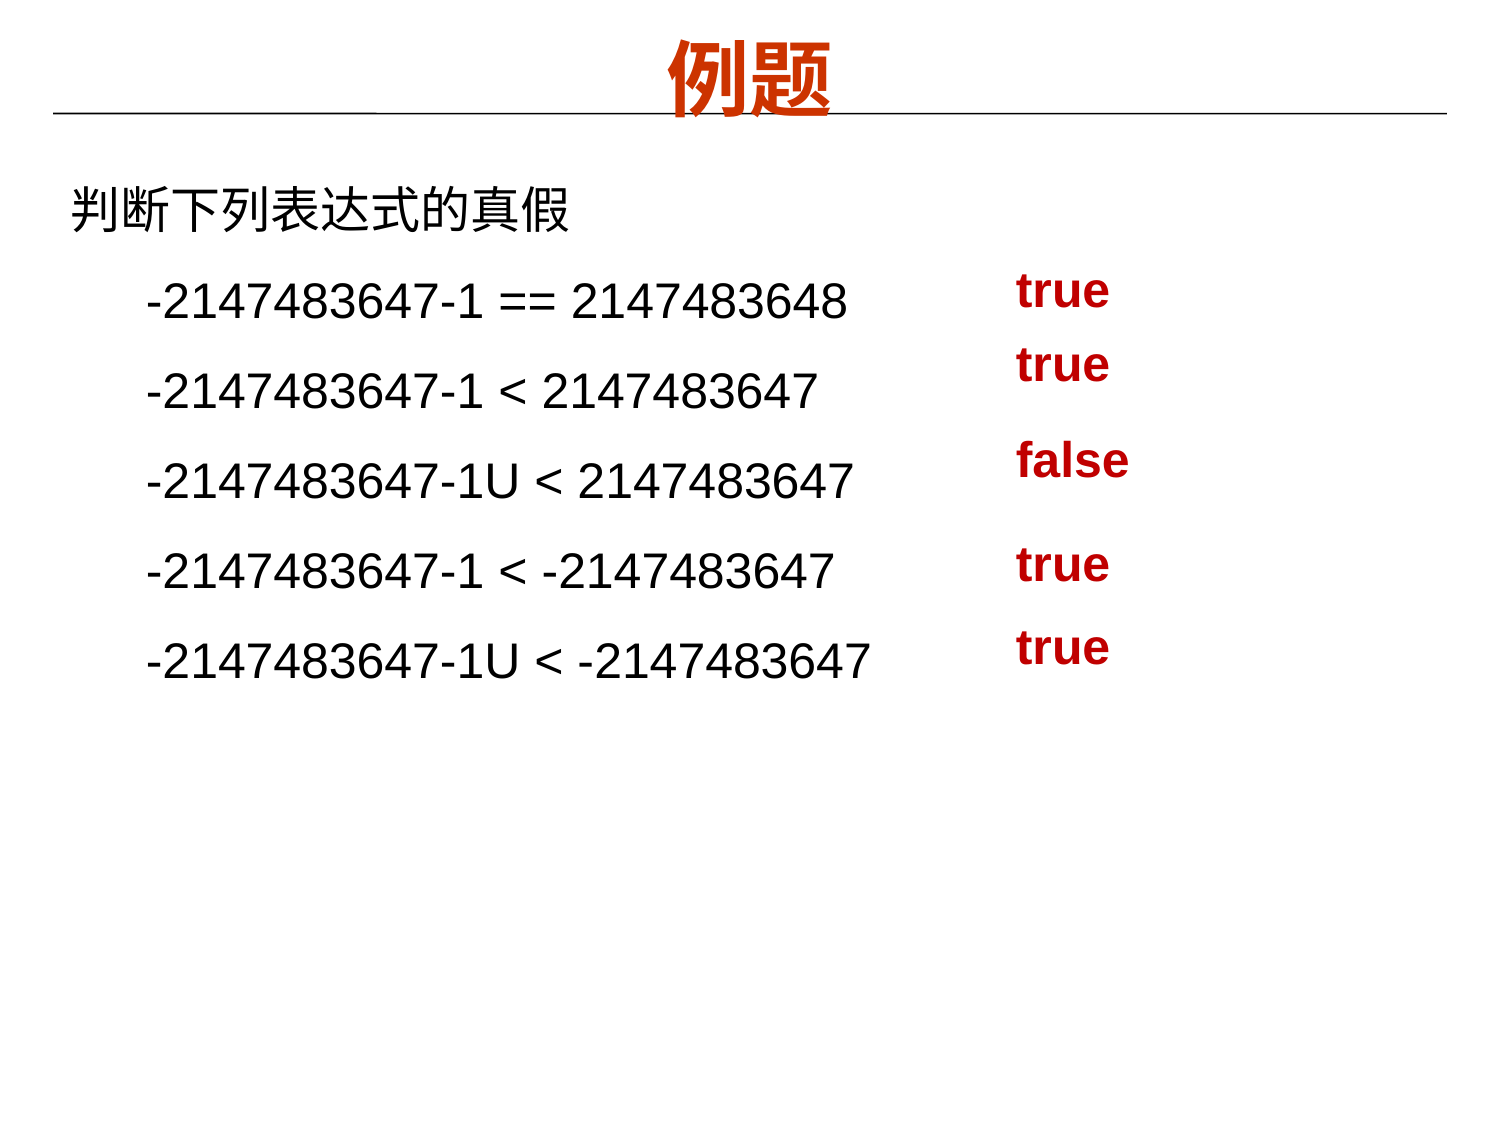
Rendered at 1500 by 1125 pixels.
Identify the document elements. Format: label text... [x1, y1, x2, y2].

text_box true [1000, 250, 1156, 324]
text_box true [1000, 523, 1156, 599]
text_box true [1000, 606, 1156, 682]
text_box true [1000, 324, 1156, 399]
title 例题 [74, 30, 1426, 124]
text_box 判断下列表达式的真假 -2147483647-1 == 2147483648 -2147483647-1 < 2147483647 -2147483647-1U < 2147483647 -2147483647-1 < -2147483647 -2147483647-1U < -2147483647 [55, 141, 1452, 877]
text_box false [1000, 420, 1156, 495]
